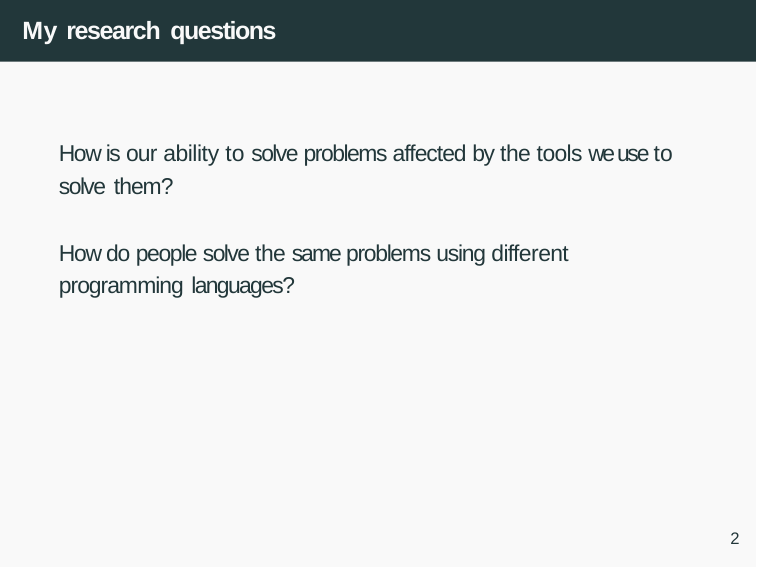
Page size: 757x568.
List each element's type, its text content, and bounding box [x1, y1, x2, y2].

text_box 2 [726, 523, 744, 548]
title My research questions [20, 12, 279, 110]
text_box How is our ability to solve problems affected by the tools we use to solve them? How do people solve the same problems using different programming languages? [56, 131, 699, 298]
